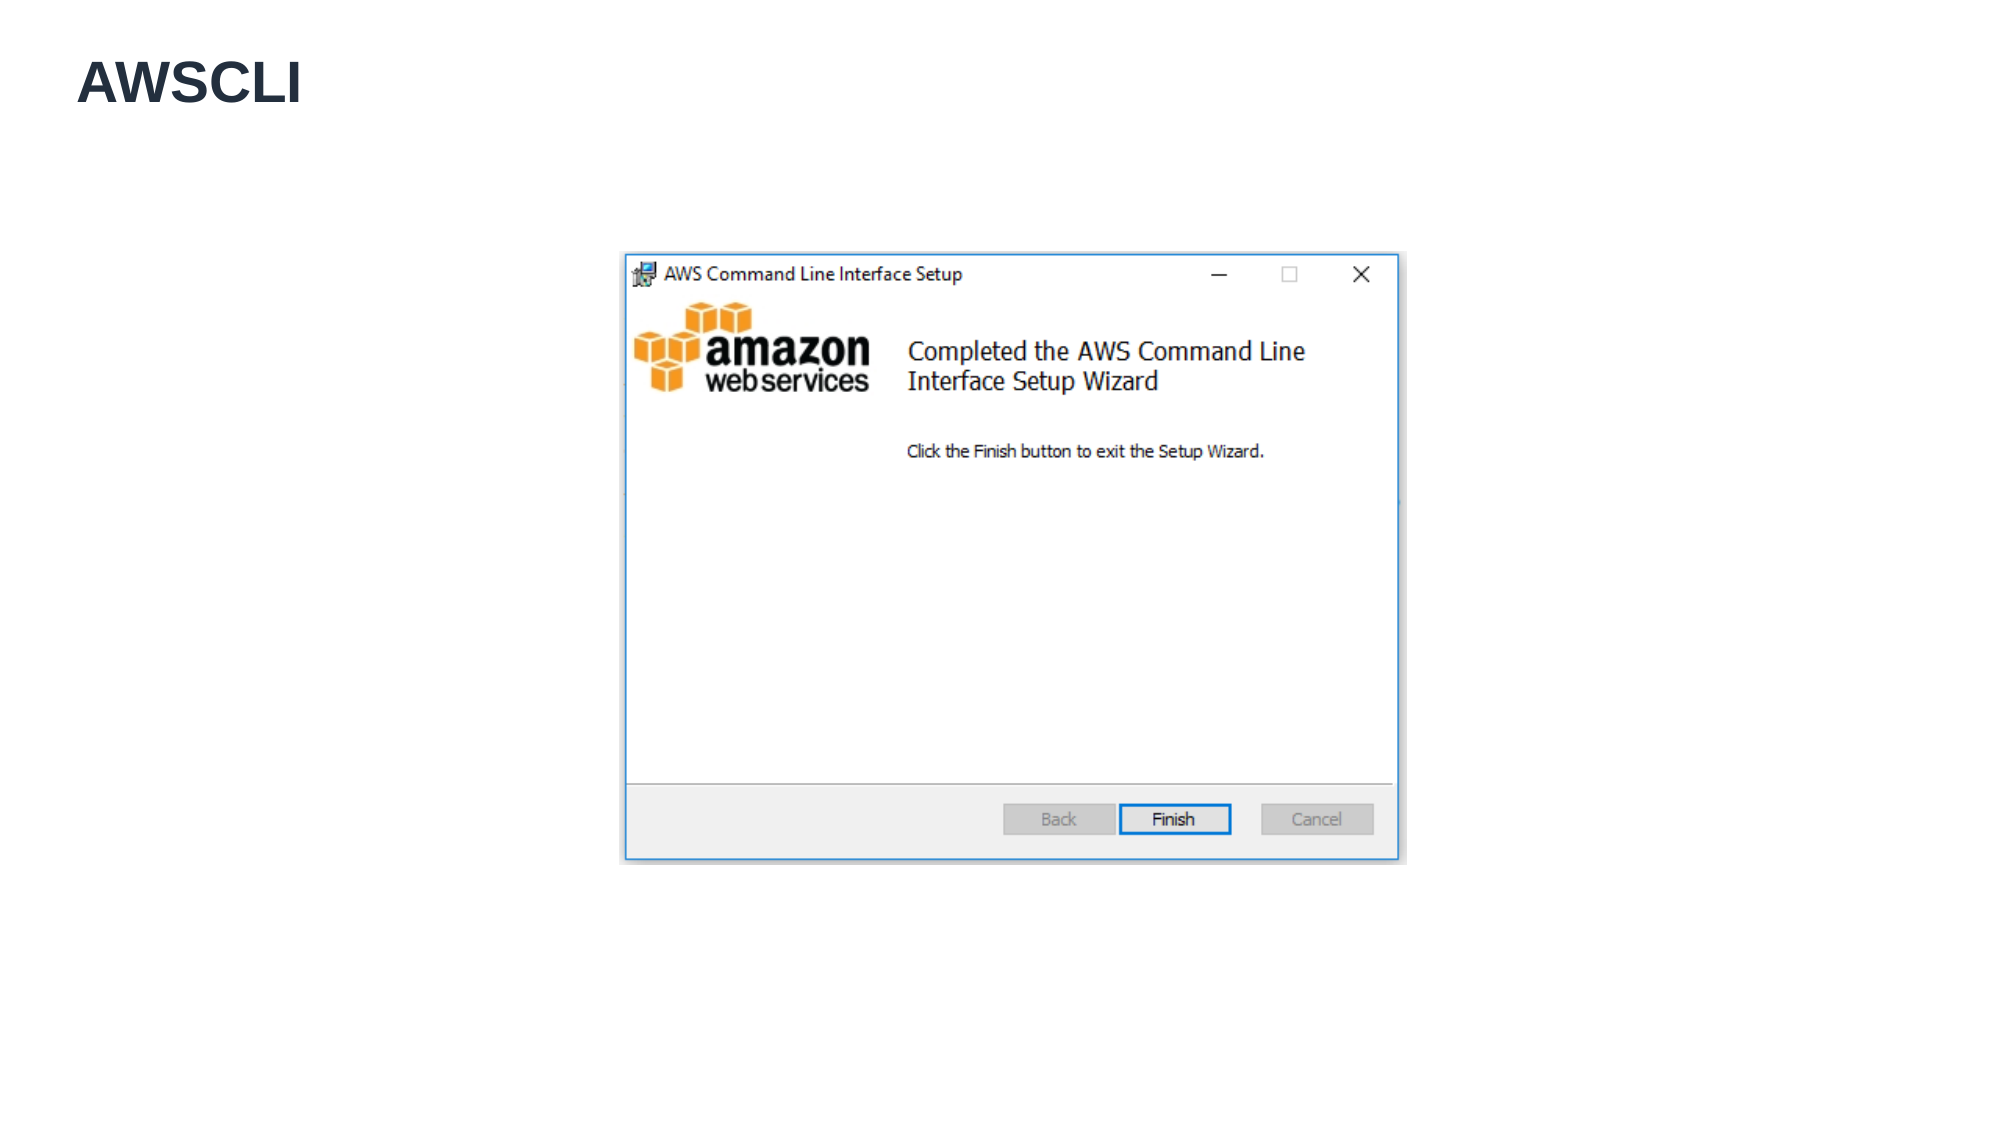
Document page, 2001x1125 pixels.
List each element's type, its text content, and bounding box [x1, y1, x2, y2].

picture [619, 251, 1407, 865]
text_box AWSCLI [62, 36, 1010, 122]
